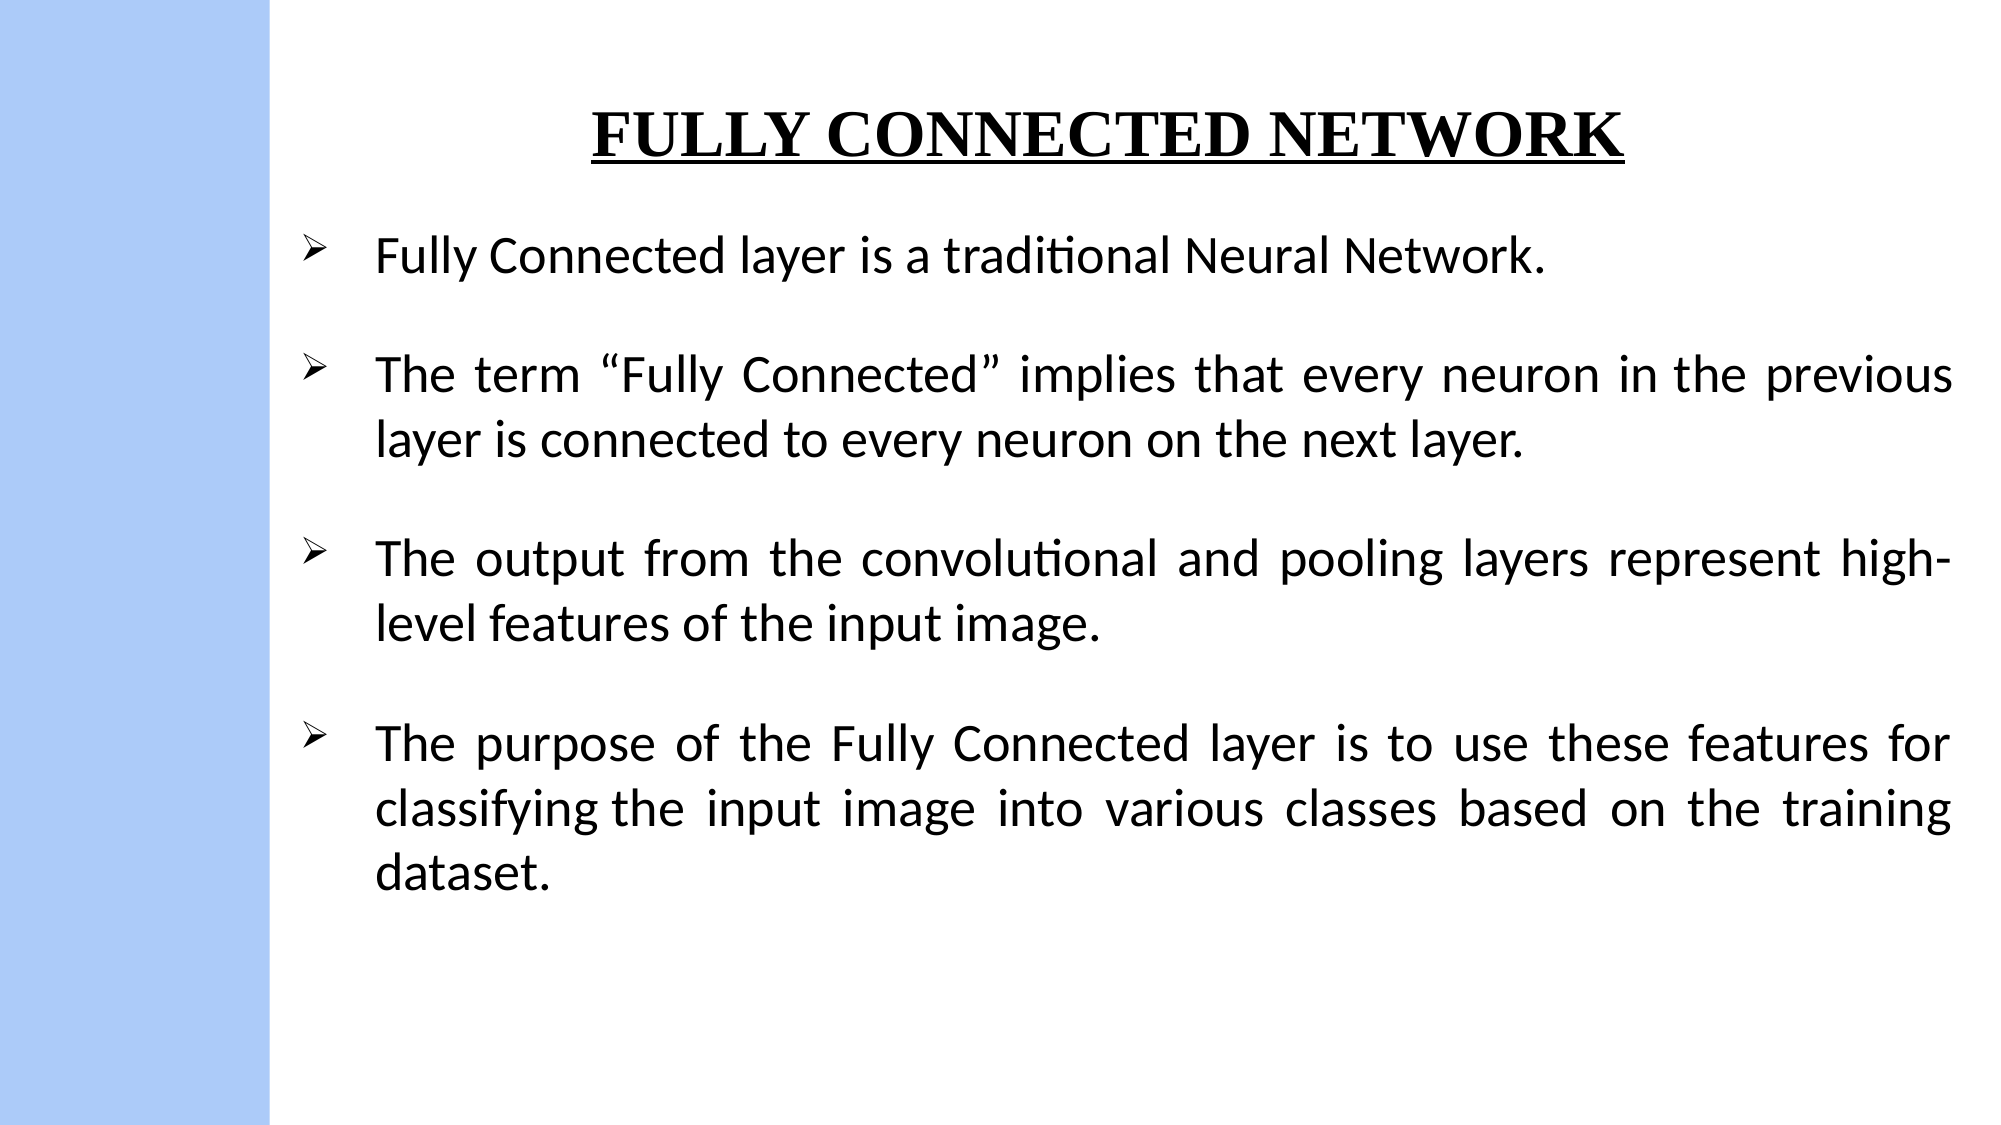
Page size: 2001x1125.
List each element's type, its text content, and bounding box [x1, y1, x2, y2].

list Fully Connected layer is a traditional Neural Network. The term “Fully Connected” implies that every neuron in the previous layer is connected to every neuron on the next layer. The output from the convolutional and pooling layers represent high-level features of the input image. The purpose of the Fully Connected layer is to use these features for classifying the input image into various classes based on the training dataset. [300, 219, 1955, 1100]
title FULLY CONNECTED NETWORK [366, 44, 1850, 170]
